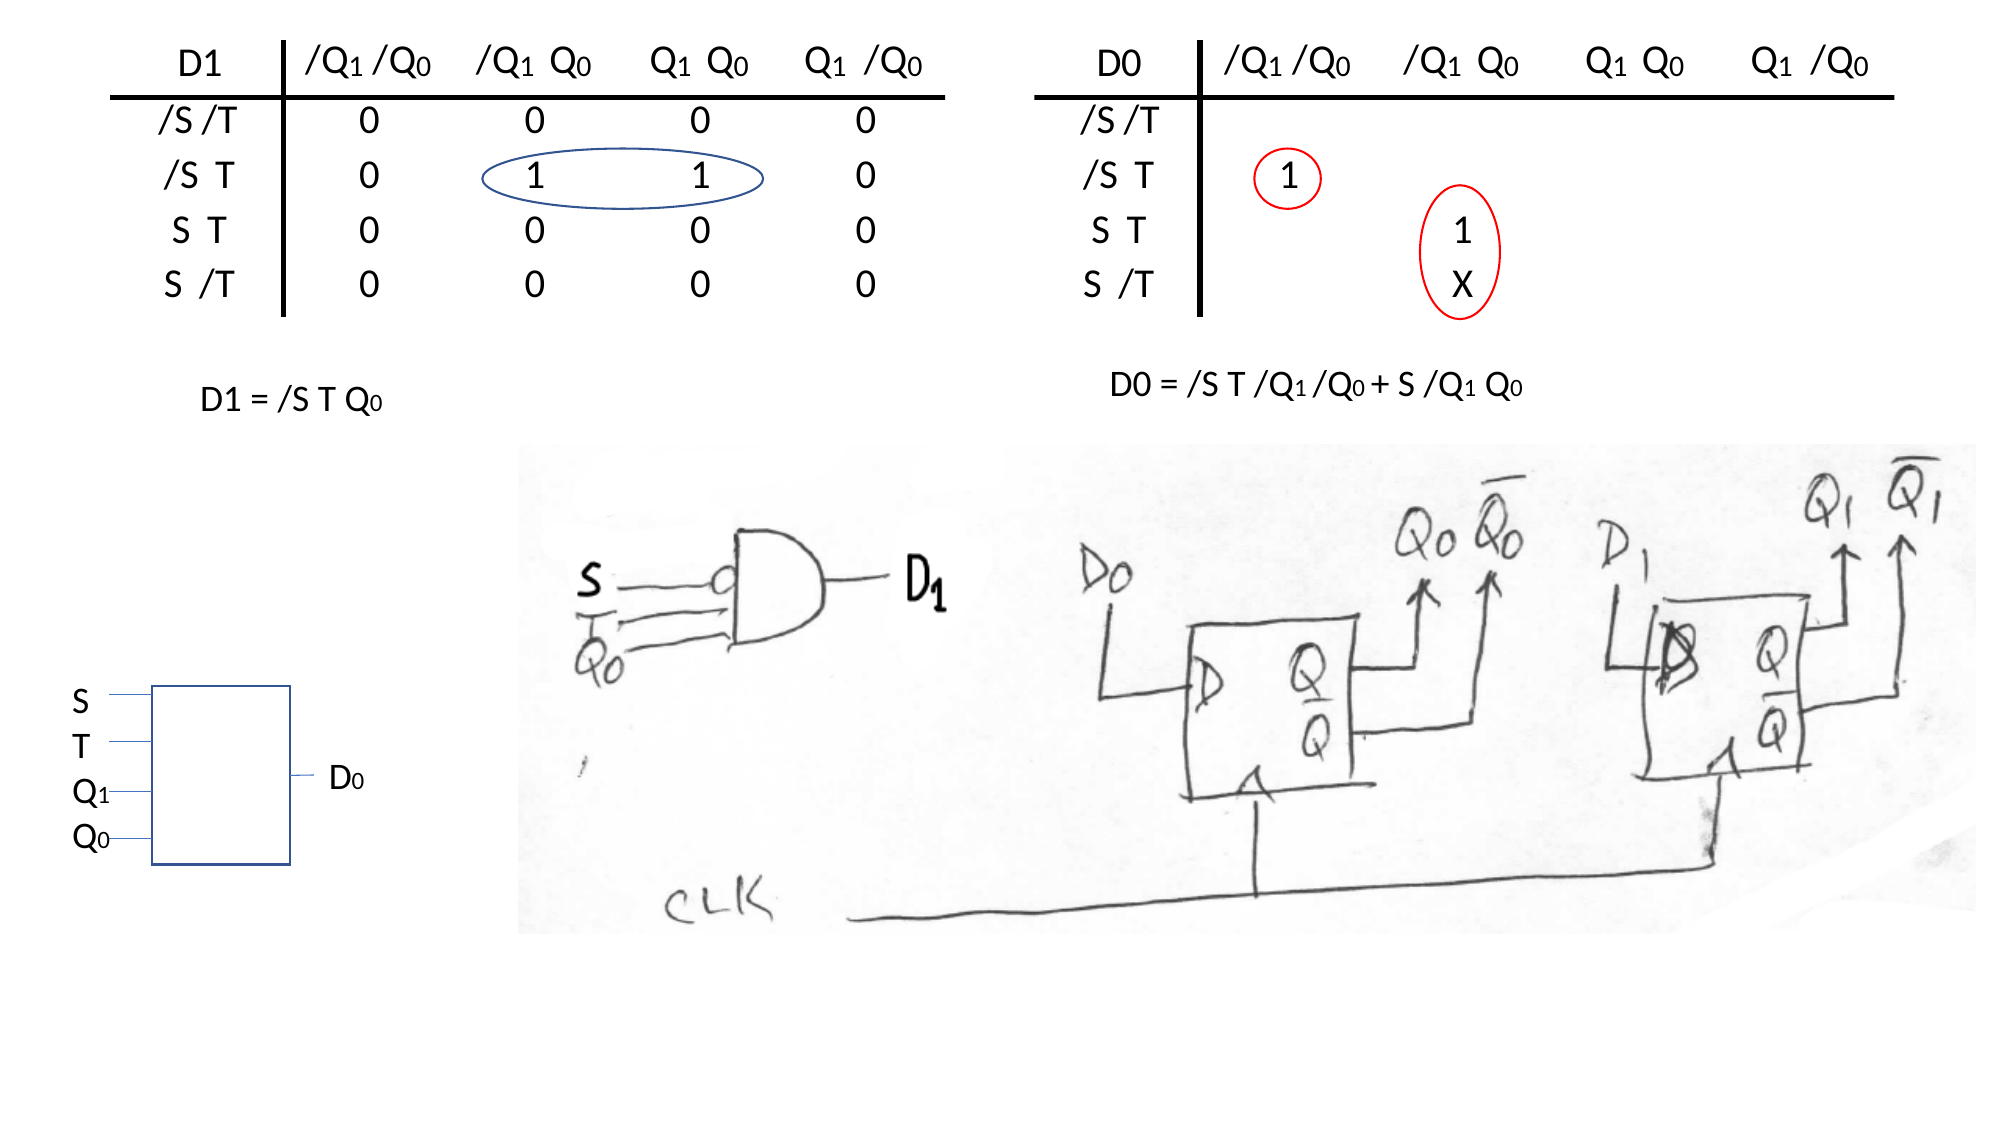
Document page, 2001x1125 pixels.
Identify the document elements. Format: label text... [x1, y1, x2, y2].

text_box D0 [313, 745, 395, 805]
picture [1034, 40, 1898, 320]
text_box S T Q1 Q0 [57, 669, 157, 864]
text_box [151, 685, 291, 866]
picture [513, 444, 1976, 934]
picture [109, 40, 948, 320]
text_box D1 = /S T Q0 [185, 366, 414, 426]
text_box D0 = /S T /Q1 /Q0 + S /Q1 Q0 [1094, 351, 1764, 412]
